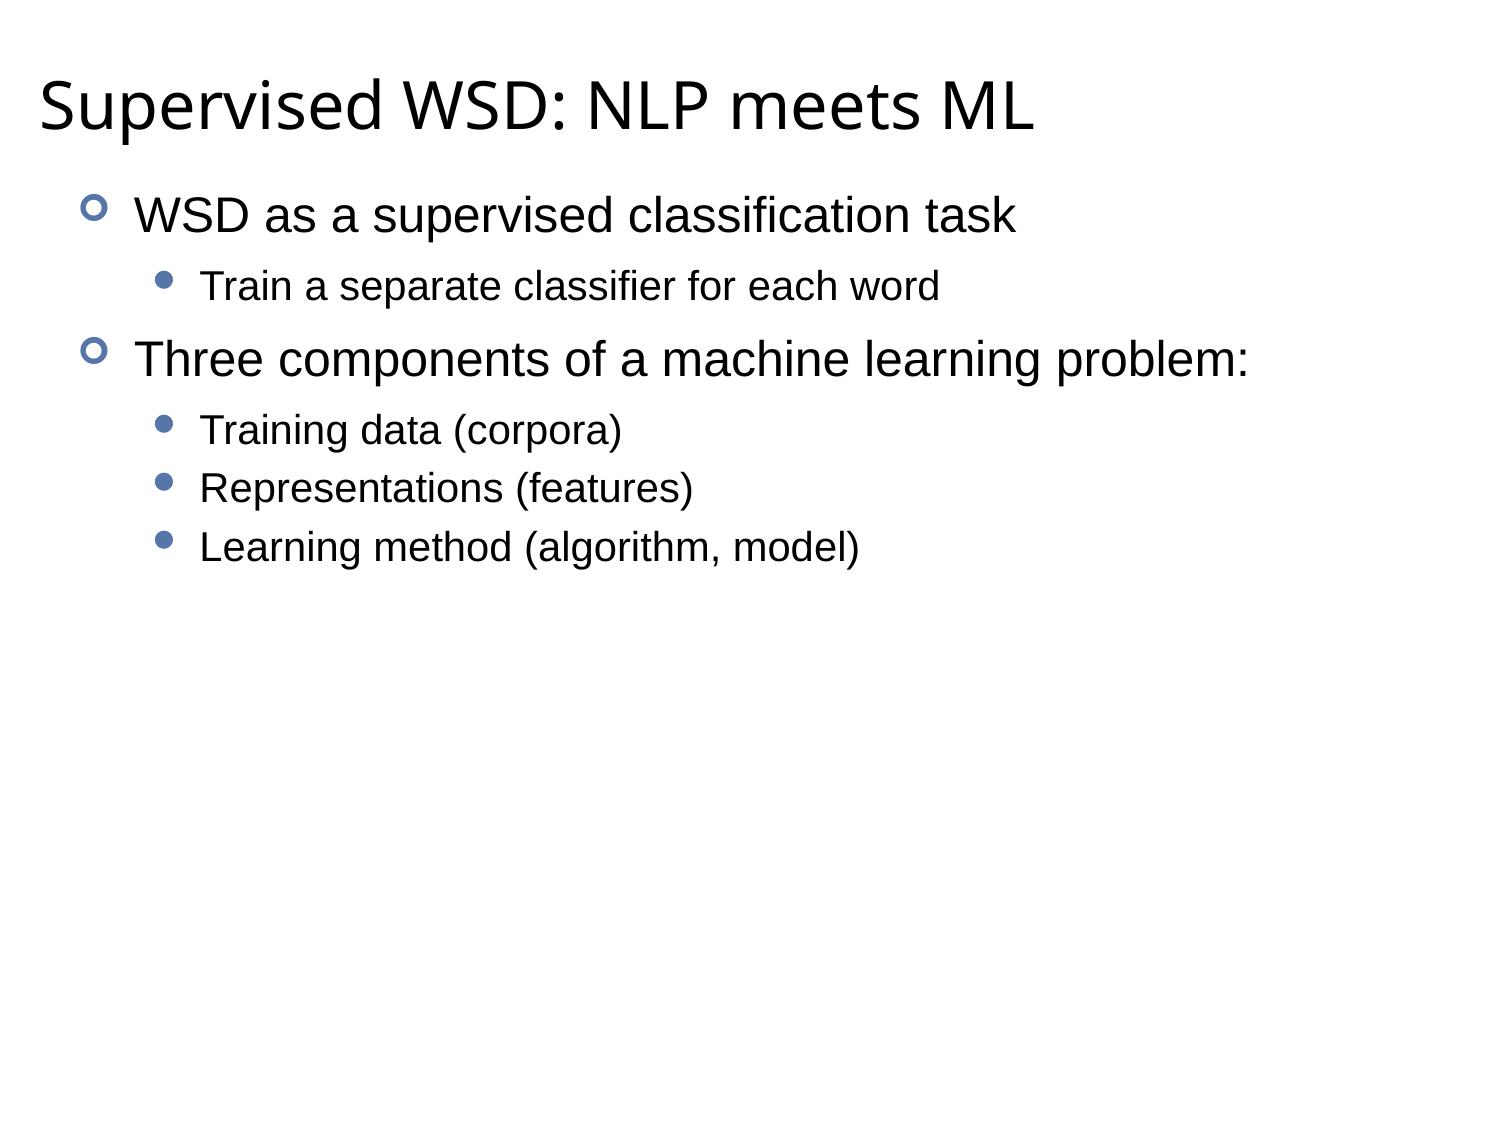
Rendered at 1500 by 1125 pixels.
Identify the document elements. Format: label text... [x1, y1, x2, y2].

title Supervised WSD: NLP meets ML [24, 18, 1451, 188]
list WSD as a supervised classification task Train a separate classifier for each word Three components of a machine learning problem: Training data (corpora) Representations (features) Learning method (algorithm, model) [62, 174, 1451, 1013]
